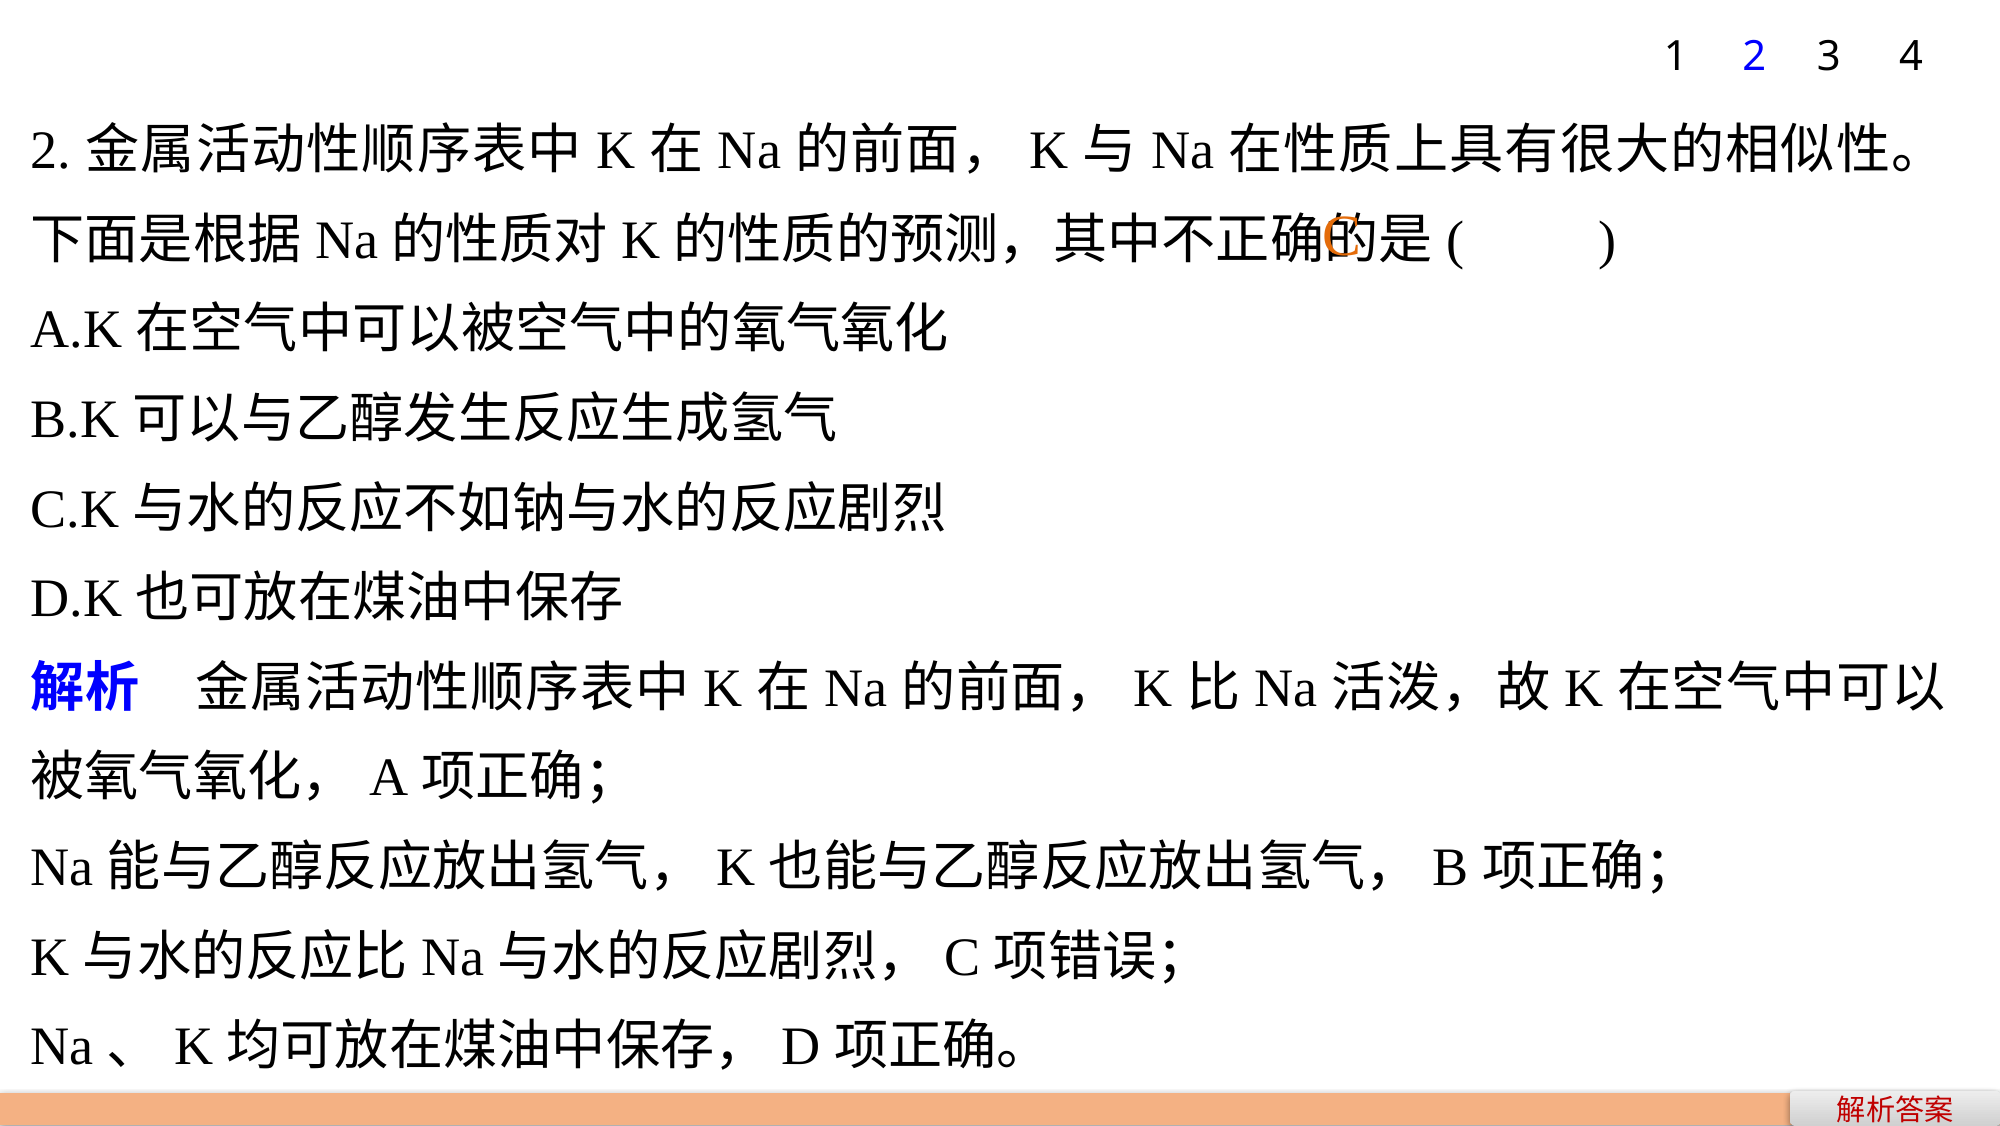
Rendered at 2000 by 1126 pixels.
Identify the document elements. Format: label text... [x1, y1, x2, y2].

text_box 解析答案 [1788, 1089, 2000, 1126]
text_box C [1307, 190, 1376, 275]
text_box 4 [1878, 6, 1944, 101]
text_box 2 [1725, 6, 1787, 101]
text_box 3 [1803, 6, 1861, 101]
text_box [0, 1092, 1787, 1126]
text_box 2.金属活动性顺序表中K在Na的前面，K与Na在性质上具有很大的相似性。下面是根据Na的性质对K的性质的预测，其中不正确的是( ) A.K在空气中可以被空气中的氧气氧化 B.K可以与乙醇发生反应生成氢气 C.K与水的反应不如钠与水的反应剧烈 D.K也可放在煤油中保存 解析 金属活动性顺序表中K在Na的前面，K比Na活泼，故K在空气中可以被氧气氧化，A项正确； Na能与乙醇反应放出氢气，K也能与乙醇反应放出氢气，B项正确； K与水的反应比Na与水的反应剧烈，C项错误； Na、K均可放在煤油中保存，D项正确。 [10, 79, 1966, 1086]
text_box 1 [1642, 6, 1708, 101]
